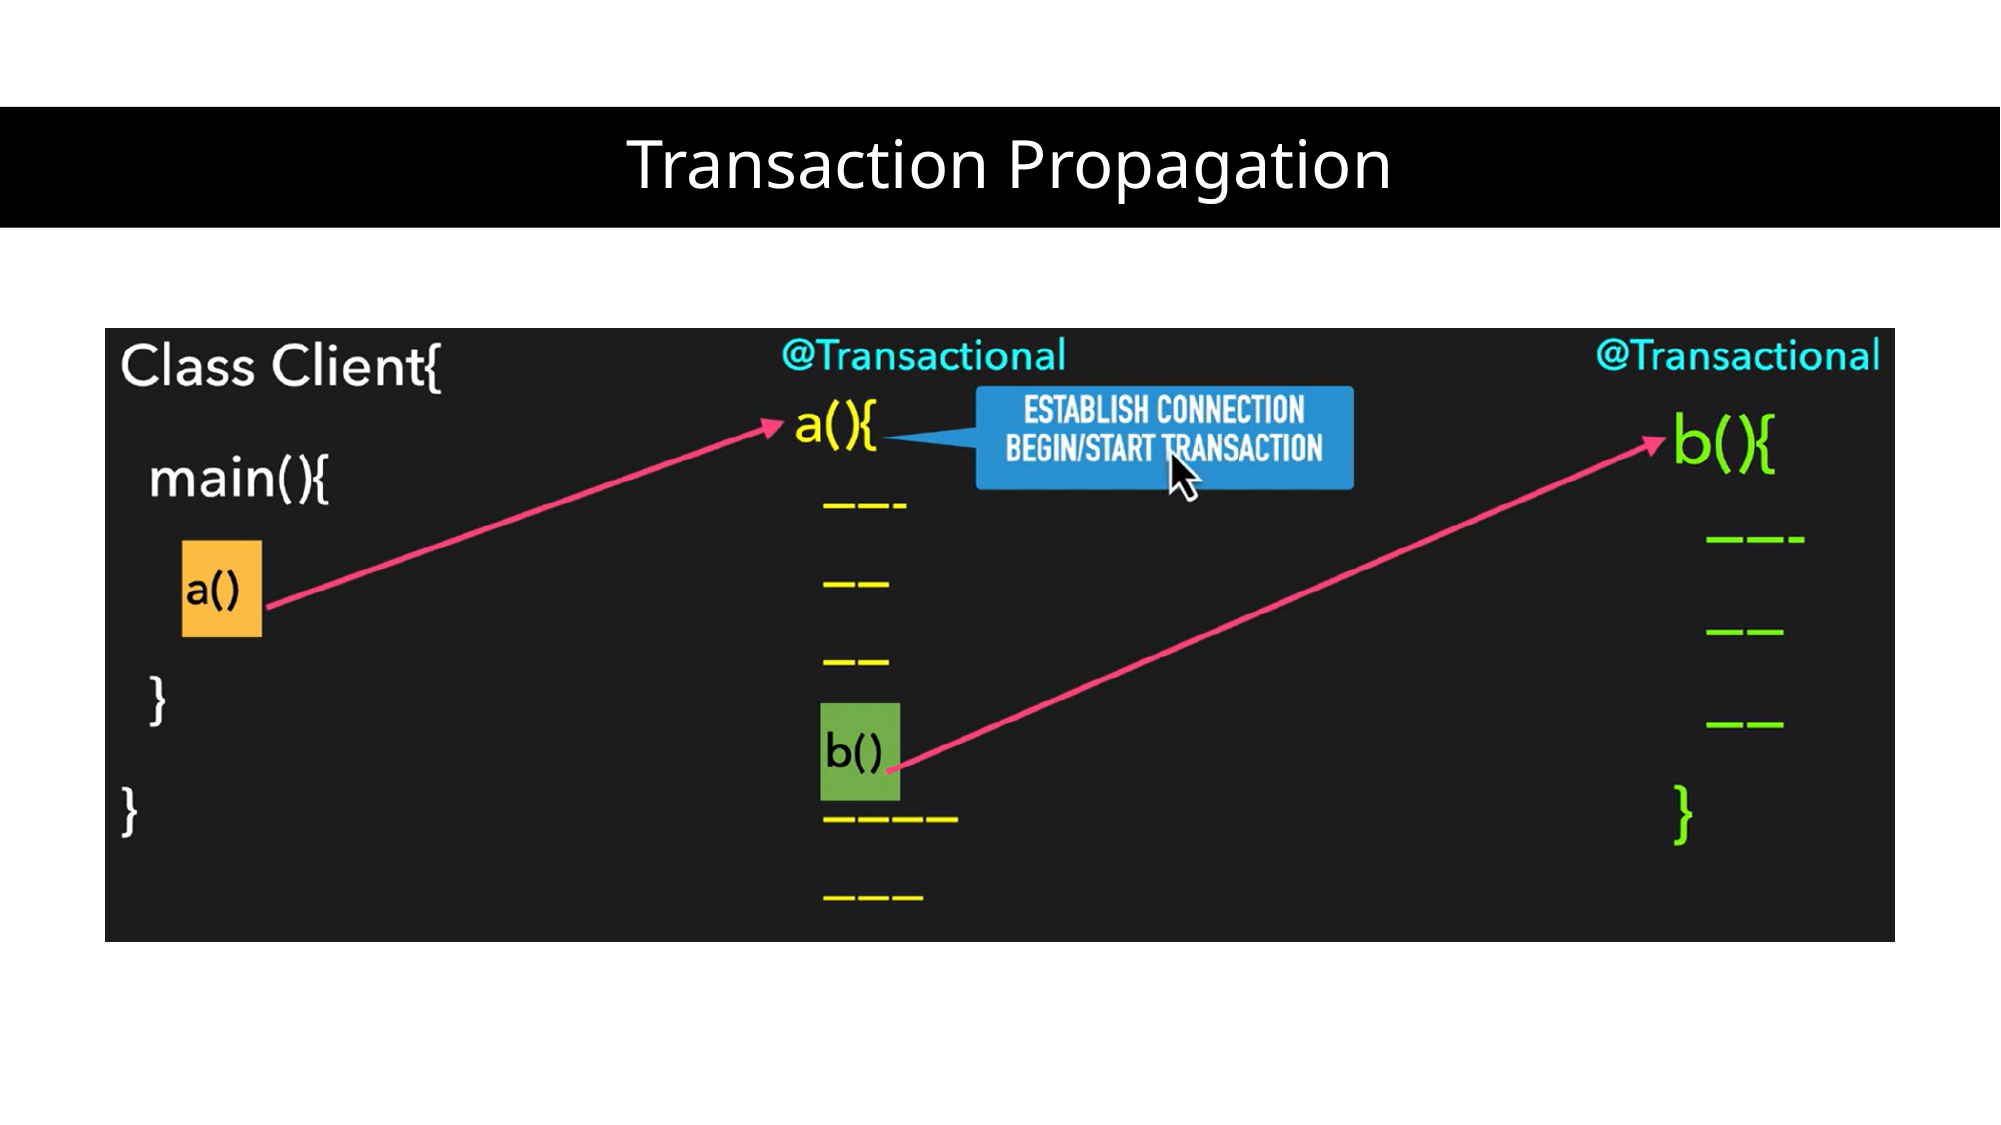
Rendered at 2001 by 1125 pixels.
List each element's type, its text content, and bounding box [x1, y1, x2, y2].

text_box [0, 105, 2000, 229]
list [104, 328, 1895, 943]
title Transaction Propagation [91, 105, 1931, 228]
